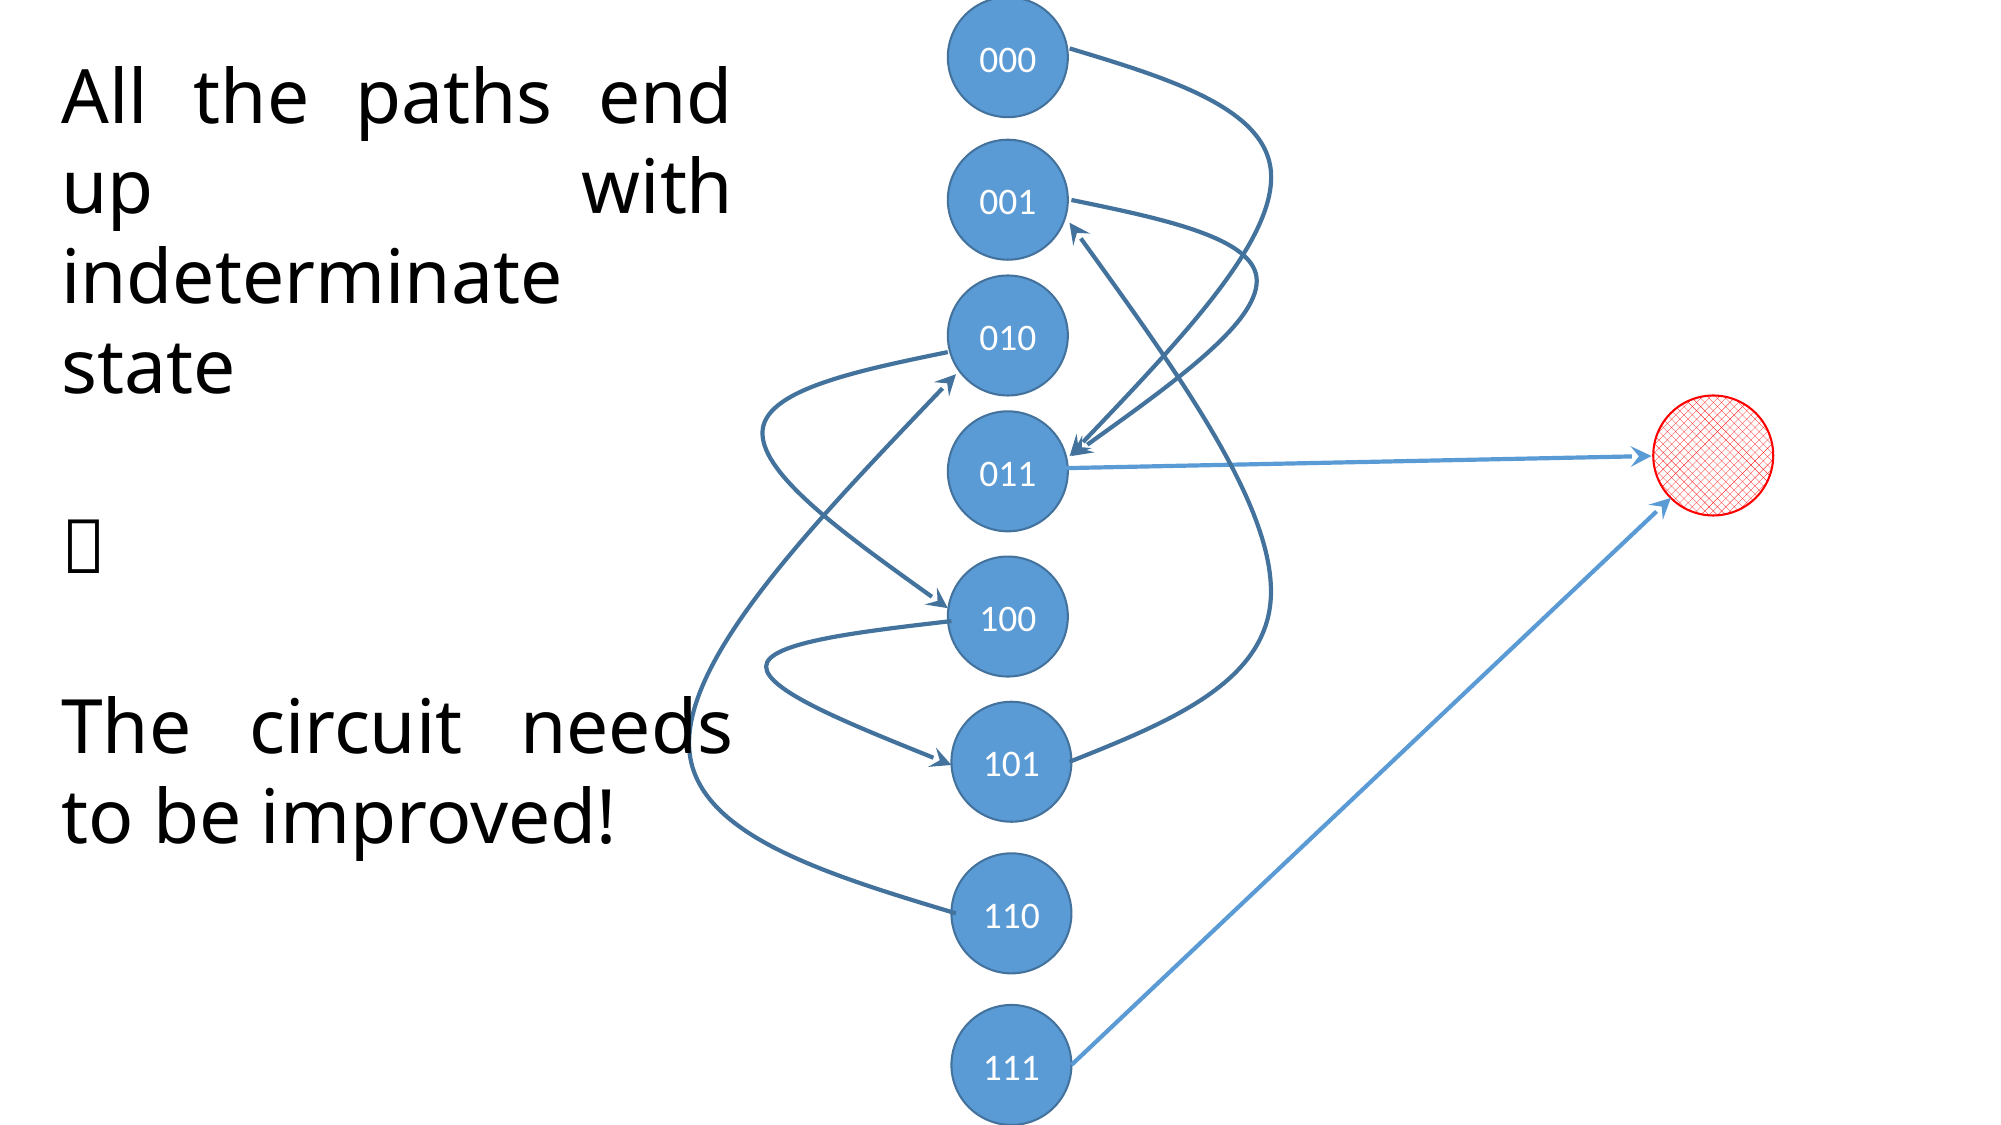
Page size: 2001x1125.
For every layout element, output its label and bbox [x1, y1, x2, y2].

text_box [46, 0, 1775, 1125]
